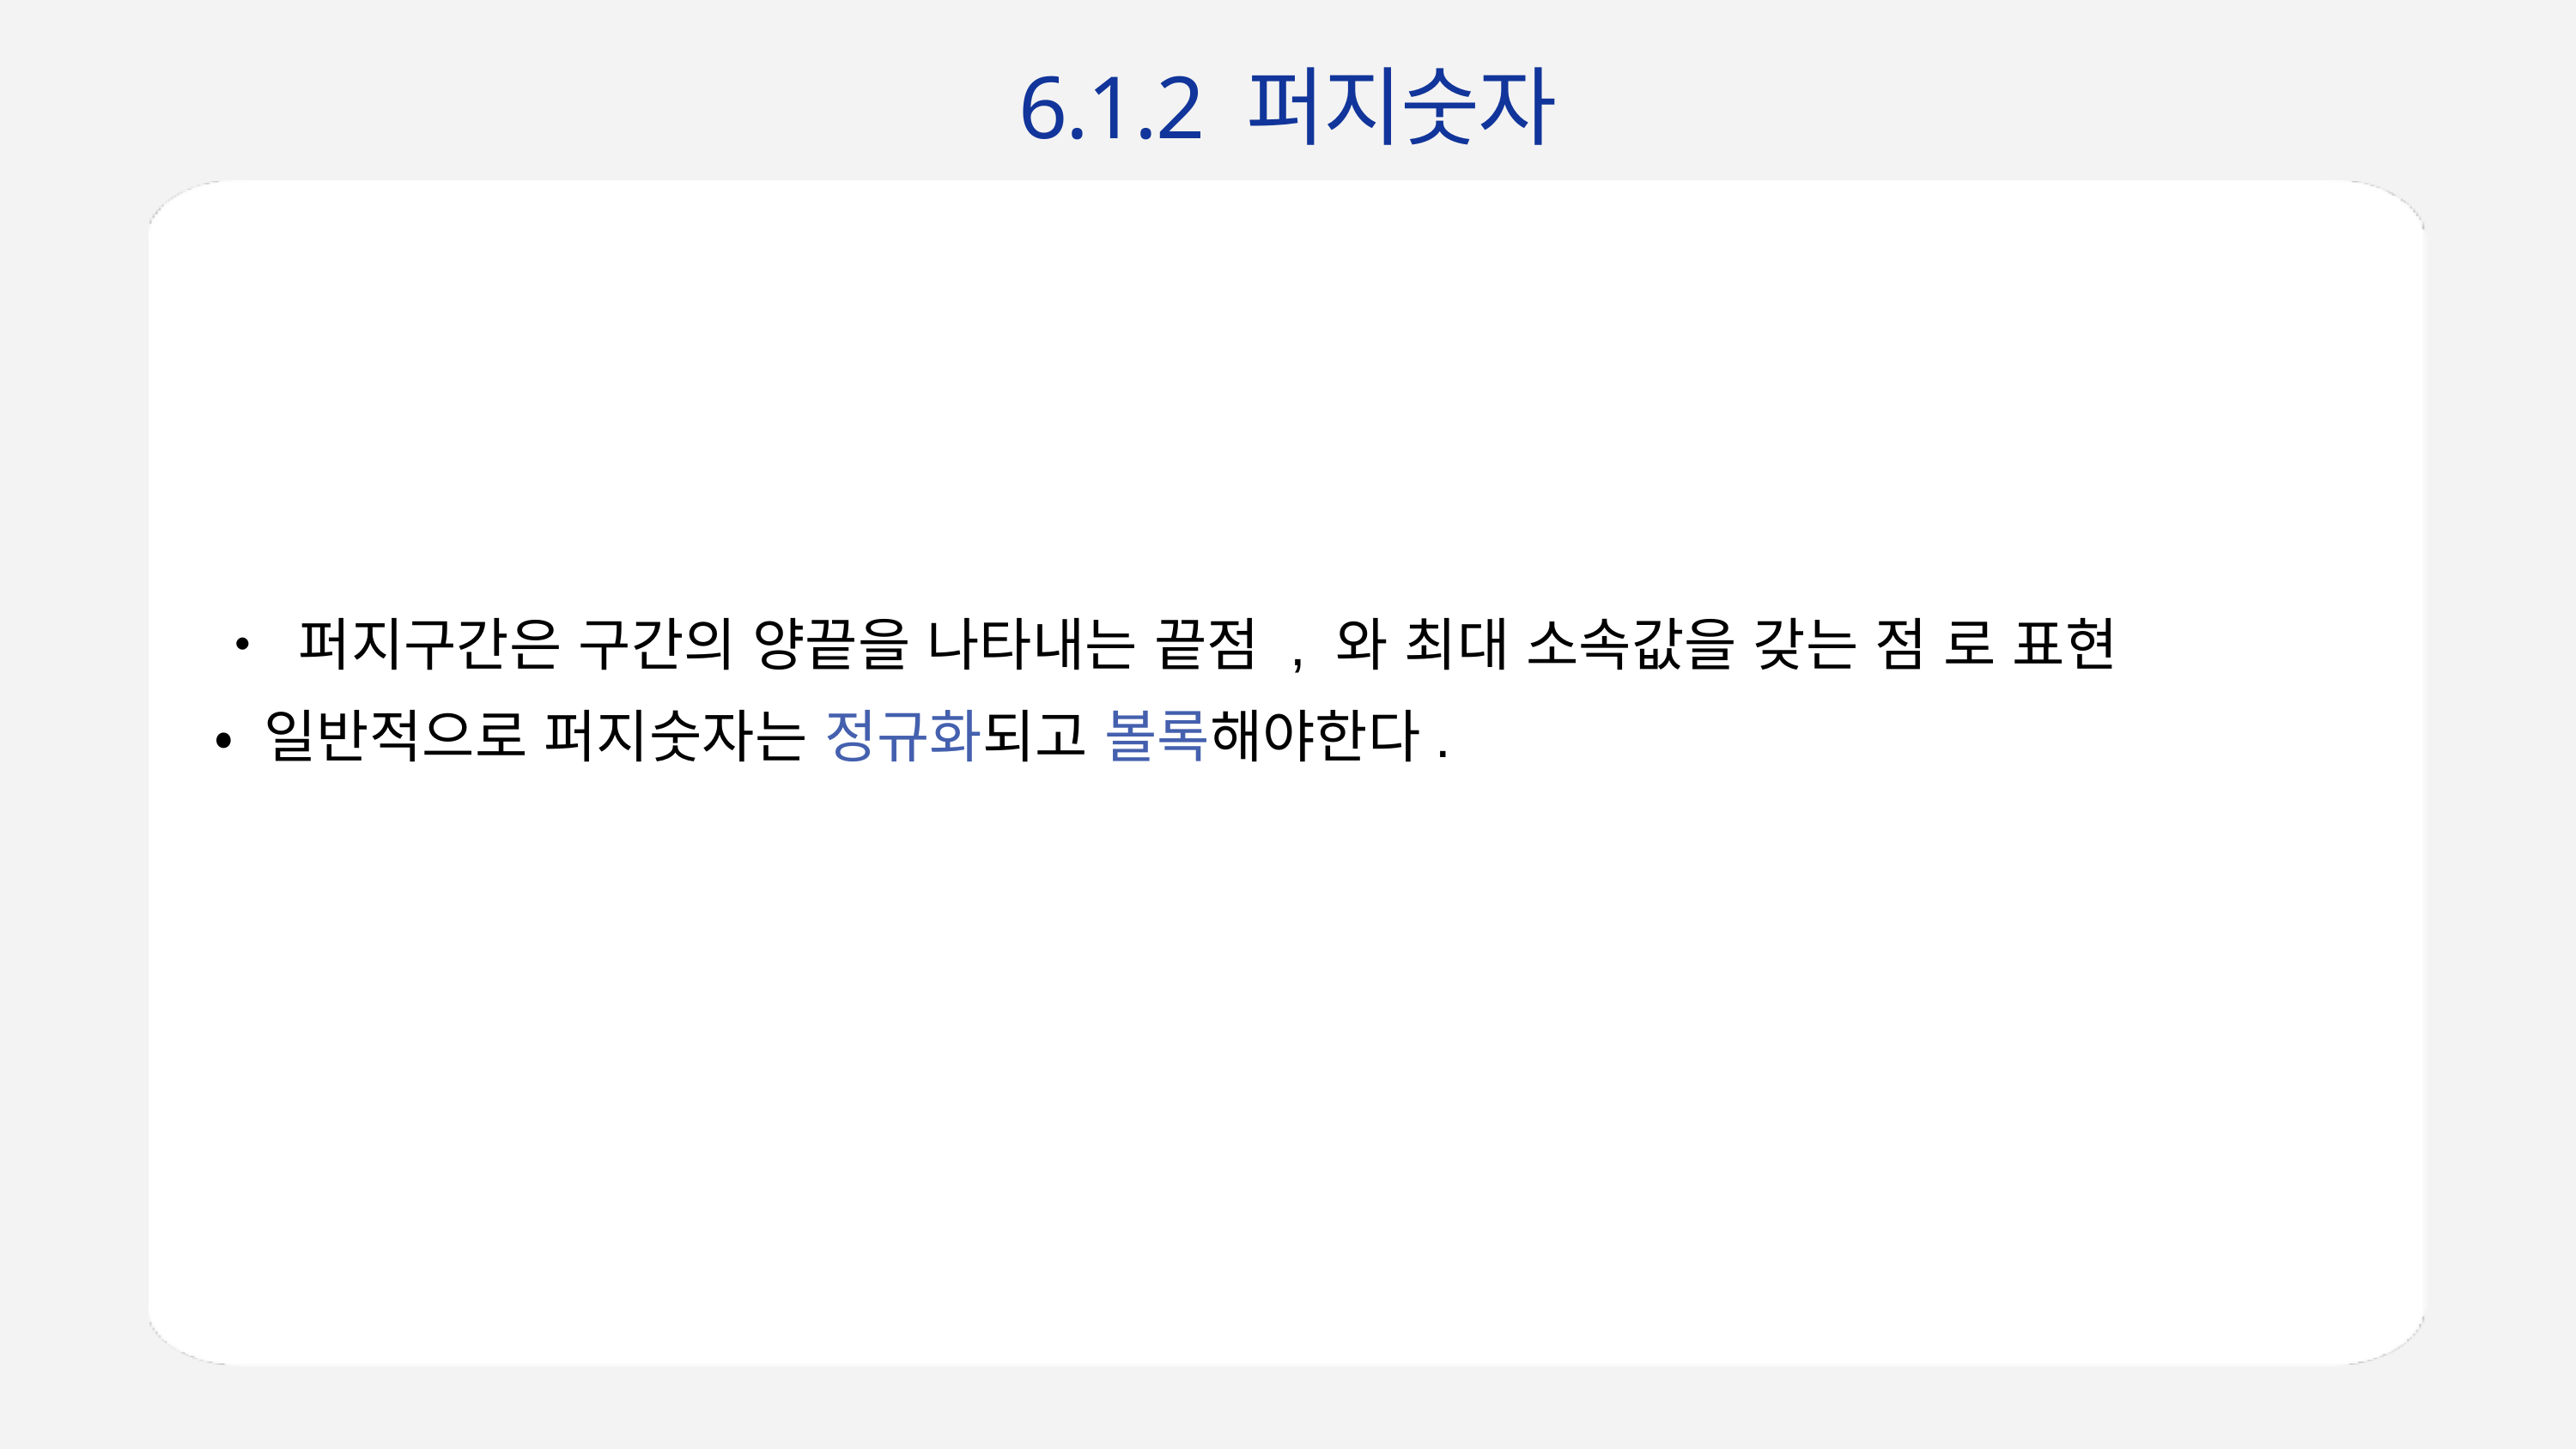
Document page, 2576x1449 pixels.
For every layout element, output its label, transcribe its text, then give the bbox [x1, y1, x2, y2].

text_box 6.1.2 퍼지숫자 [309, 46, 2267, 163]
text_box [149, 180, 2427, 1367]
